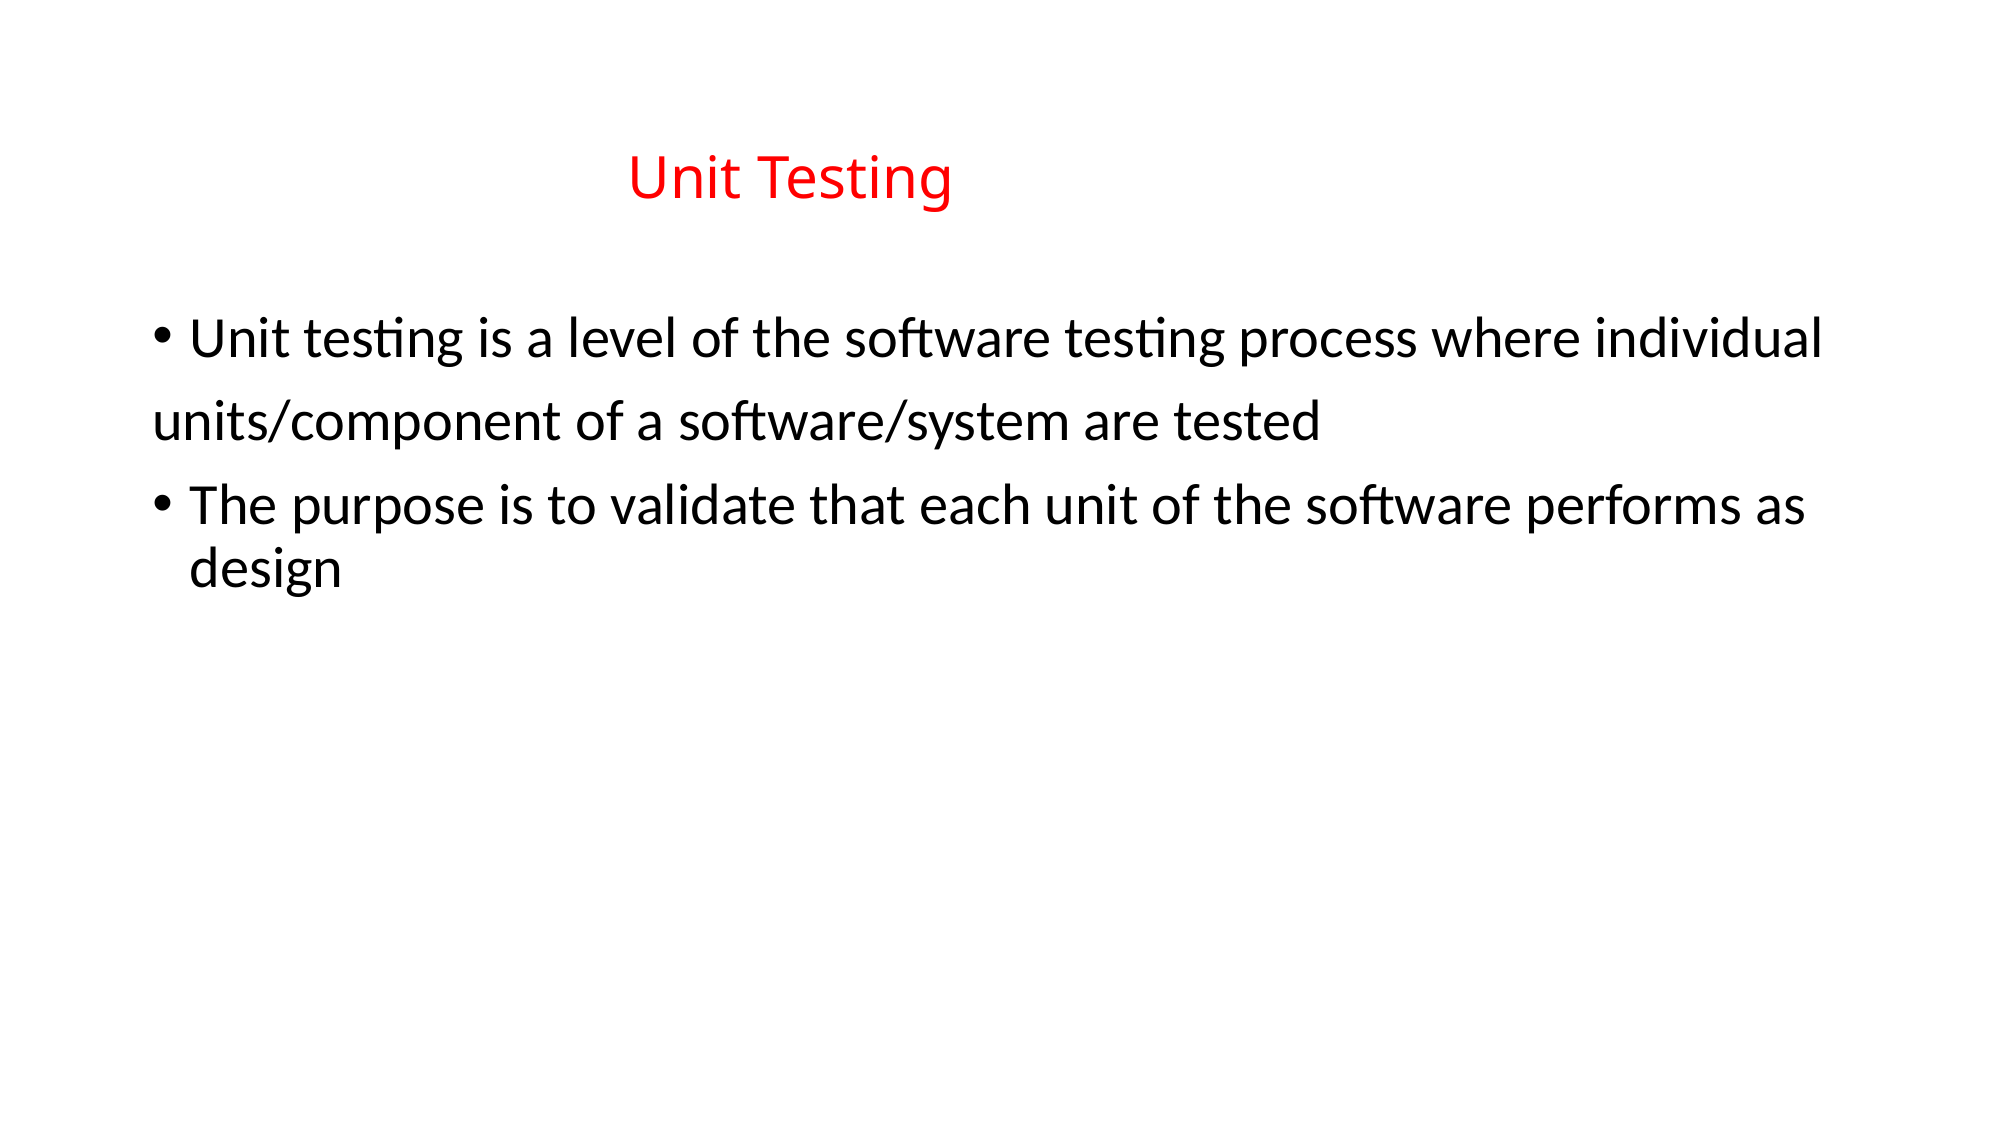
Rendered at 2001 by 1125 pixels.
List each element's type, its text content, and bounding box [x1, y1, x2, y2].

list Unit testing is a level of the software testing process where individual units/component of a software/system are tested The purpose is to validate that each unit of the software performs as design [137, 299, 1863, 1014]
title Unit Testing [137, 59, 1863, 278]
